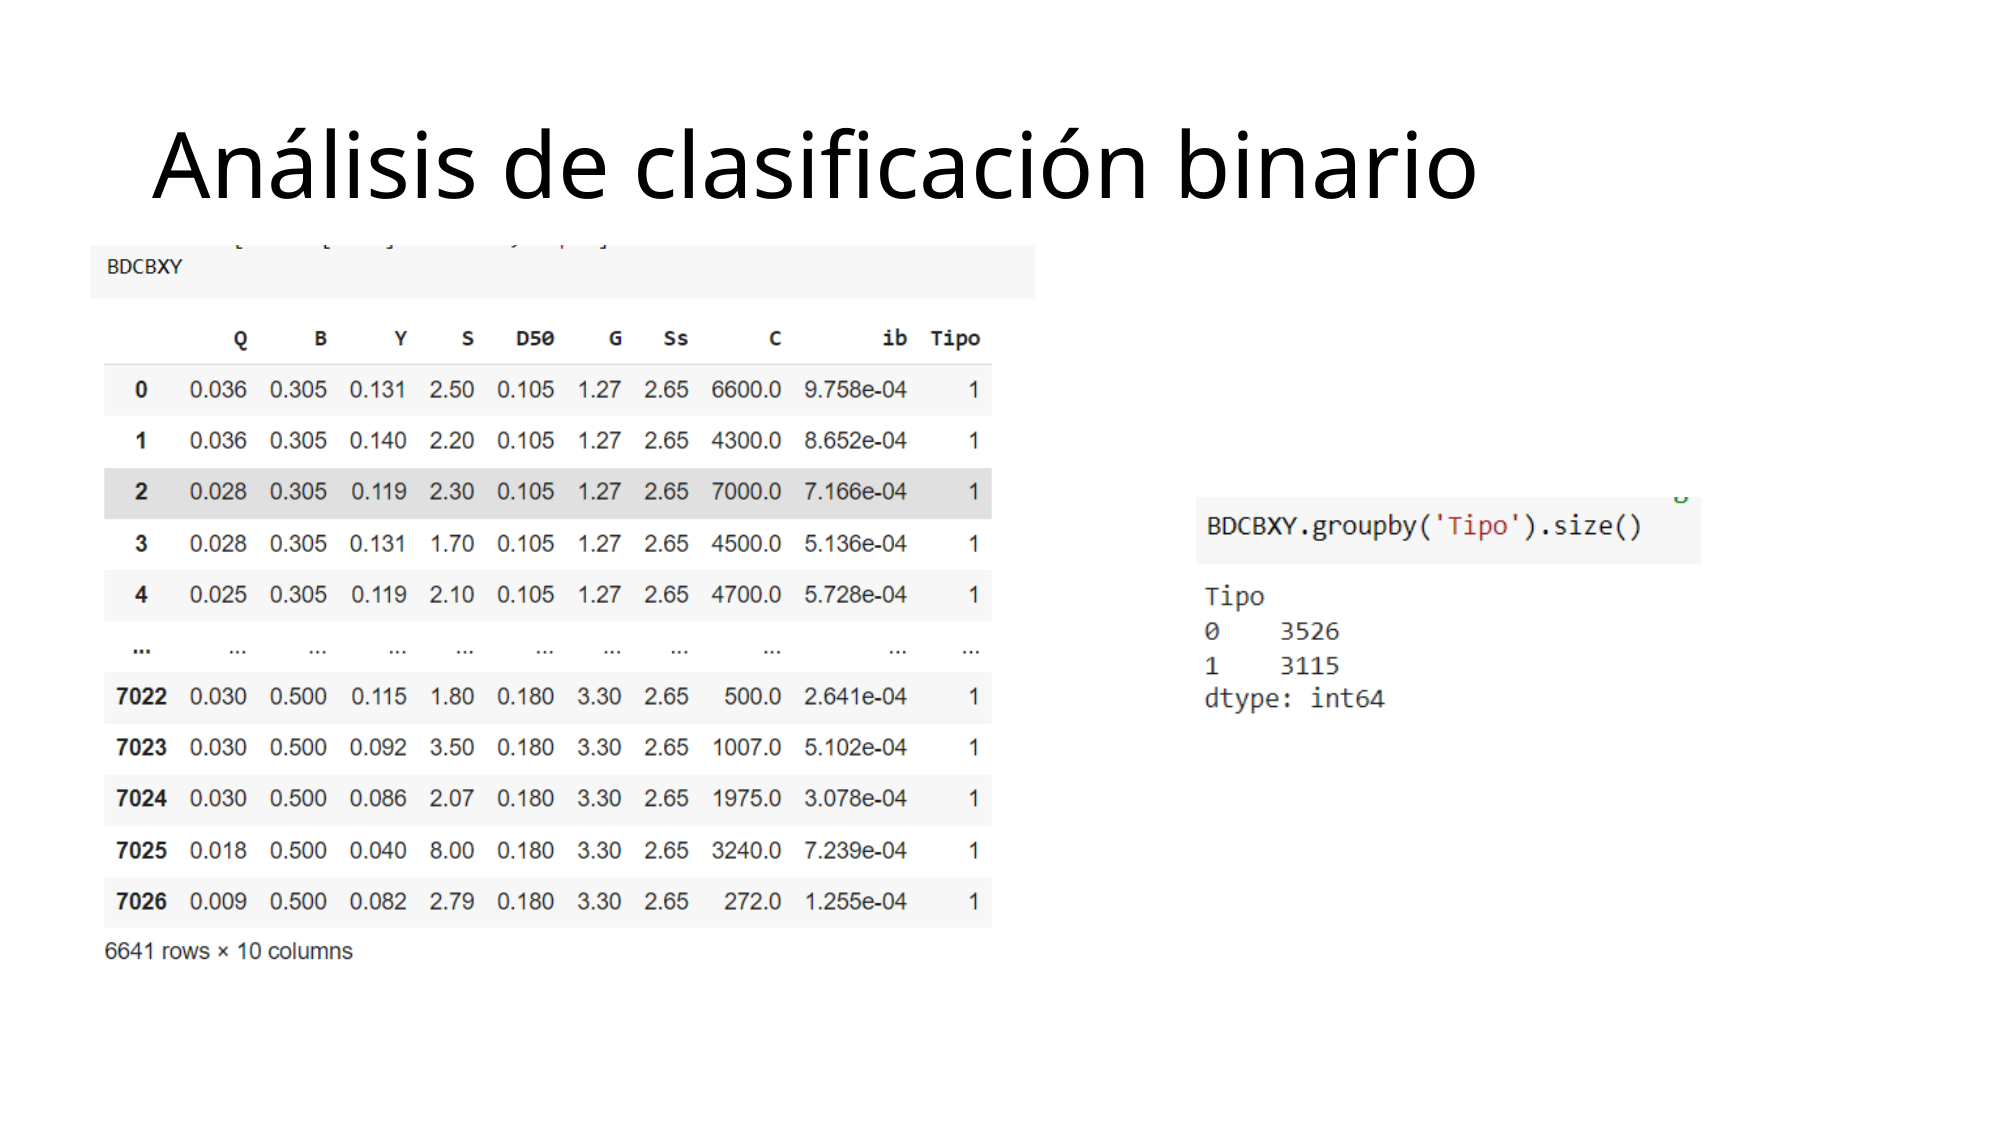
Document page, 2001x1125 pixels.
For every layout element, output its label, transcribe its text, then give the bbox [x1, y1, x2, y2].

title Análisis de clasificación binario [137, 59, 1863, 278]
picture [1196, 497, 1701, 750]
picture [90, 245, 1035, 988]
